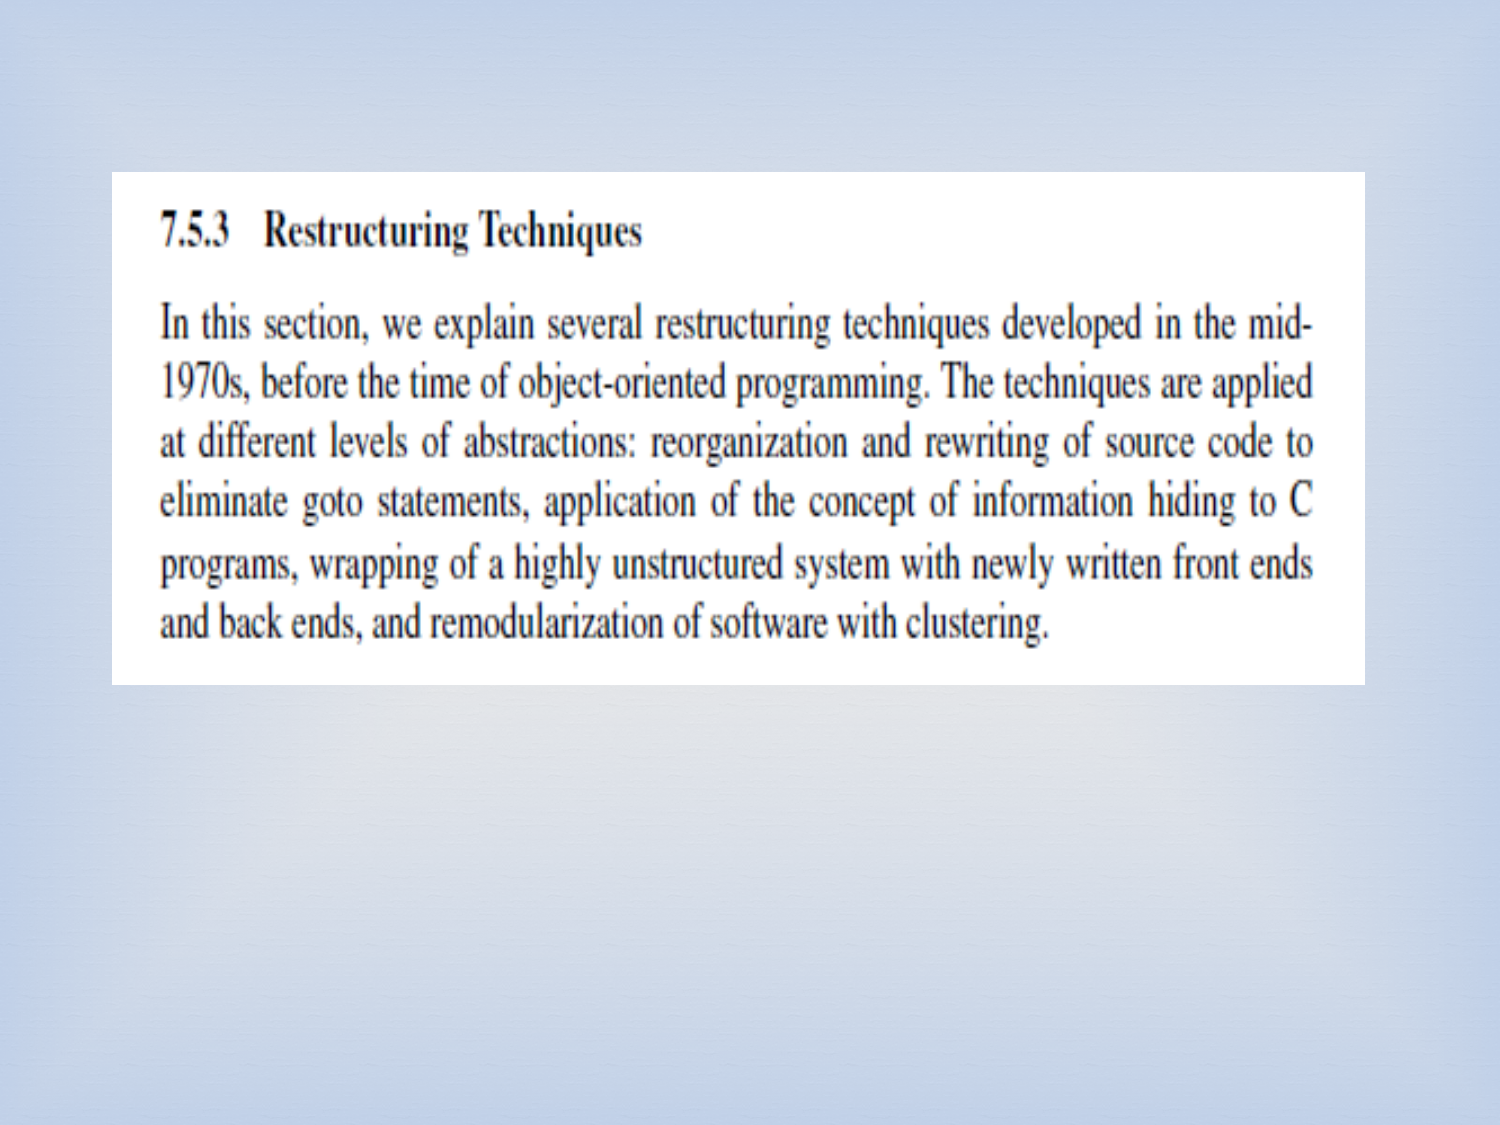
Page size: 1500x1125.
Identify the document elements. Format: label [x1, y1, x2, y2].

picture [111, 172, 1365, 685]
